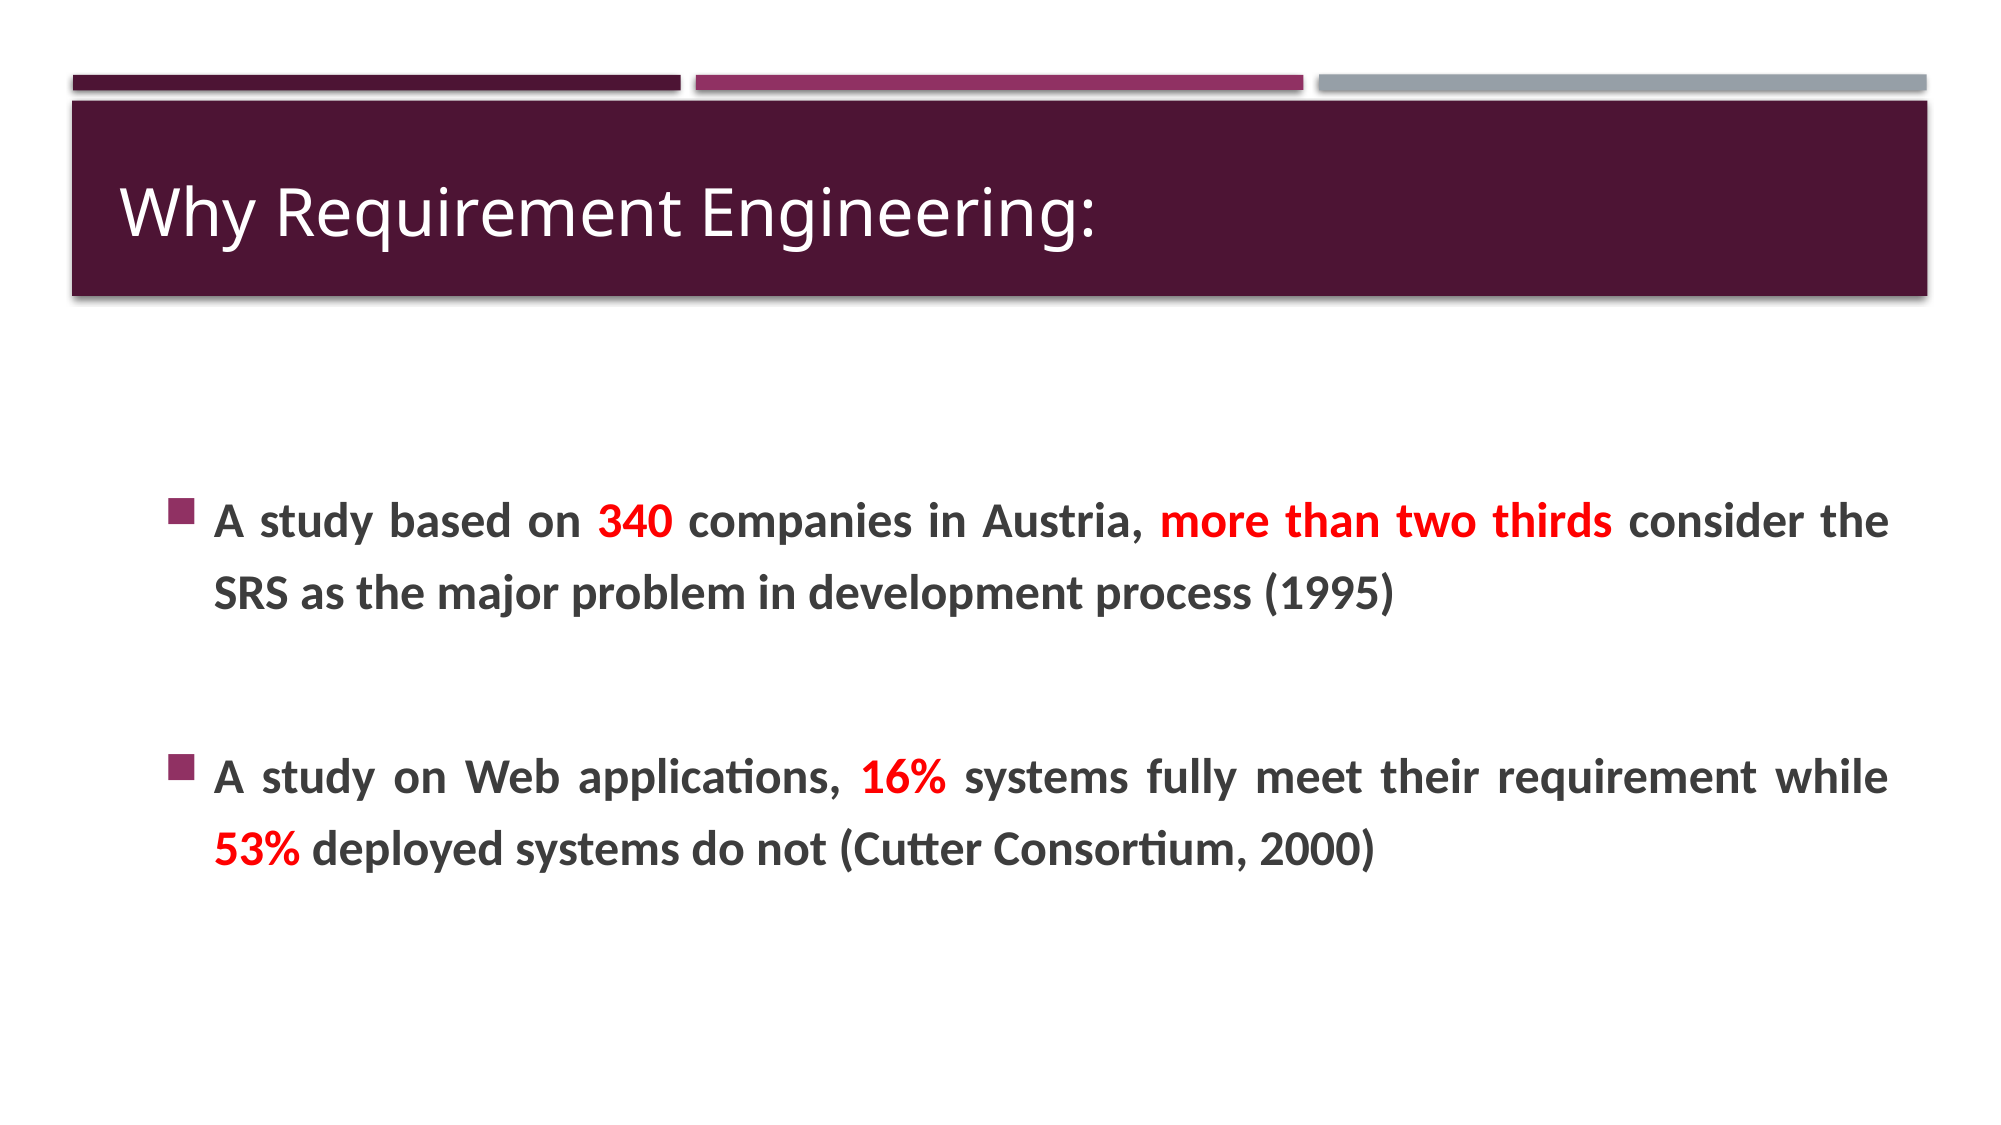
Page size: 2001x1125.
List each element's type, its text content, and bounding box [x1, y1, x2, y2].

list A study based on 340 companies in Austria, more than two thirds consider the SRS as the major problem in development process (1995) A study on Web applications, 16% systems fully meet their requirement while 53% deployed systems do not (Cutter Consortium, 2000) [95, 373, 1905, 978]
text_box Why Requirement Engineering: [105, 162, 1113, 258]
